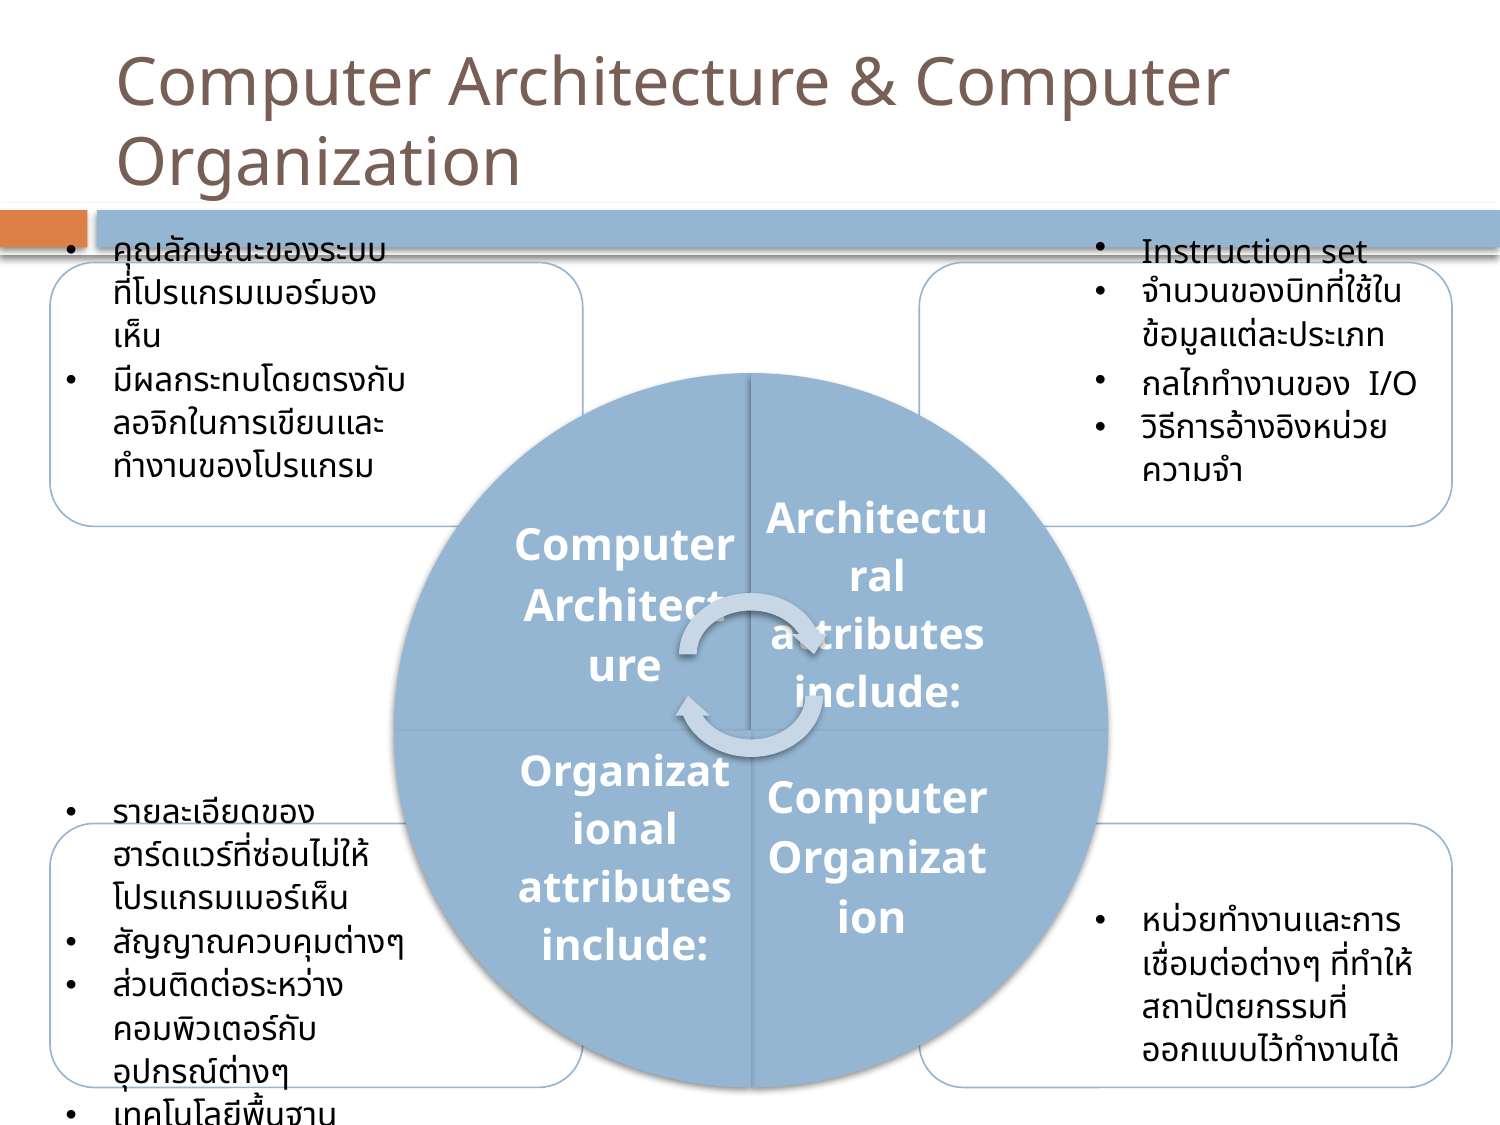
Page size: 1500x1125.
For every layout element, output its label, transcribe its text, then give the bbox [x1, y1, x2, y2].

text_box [49, 262, 1453, 1088]
title Computer Architecture & Computer Organization [100, 37, 1438, 200]
